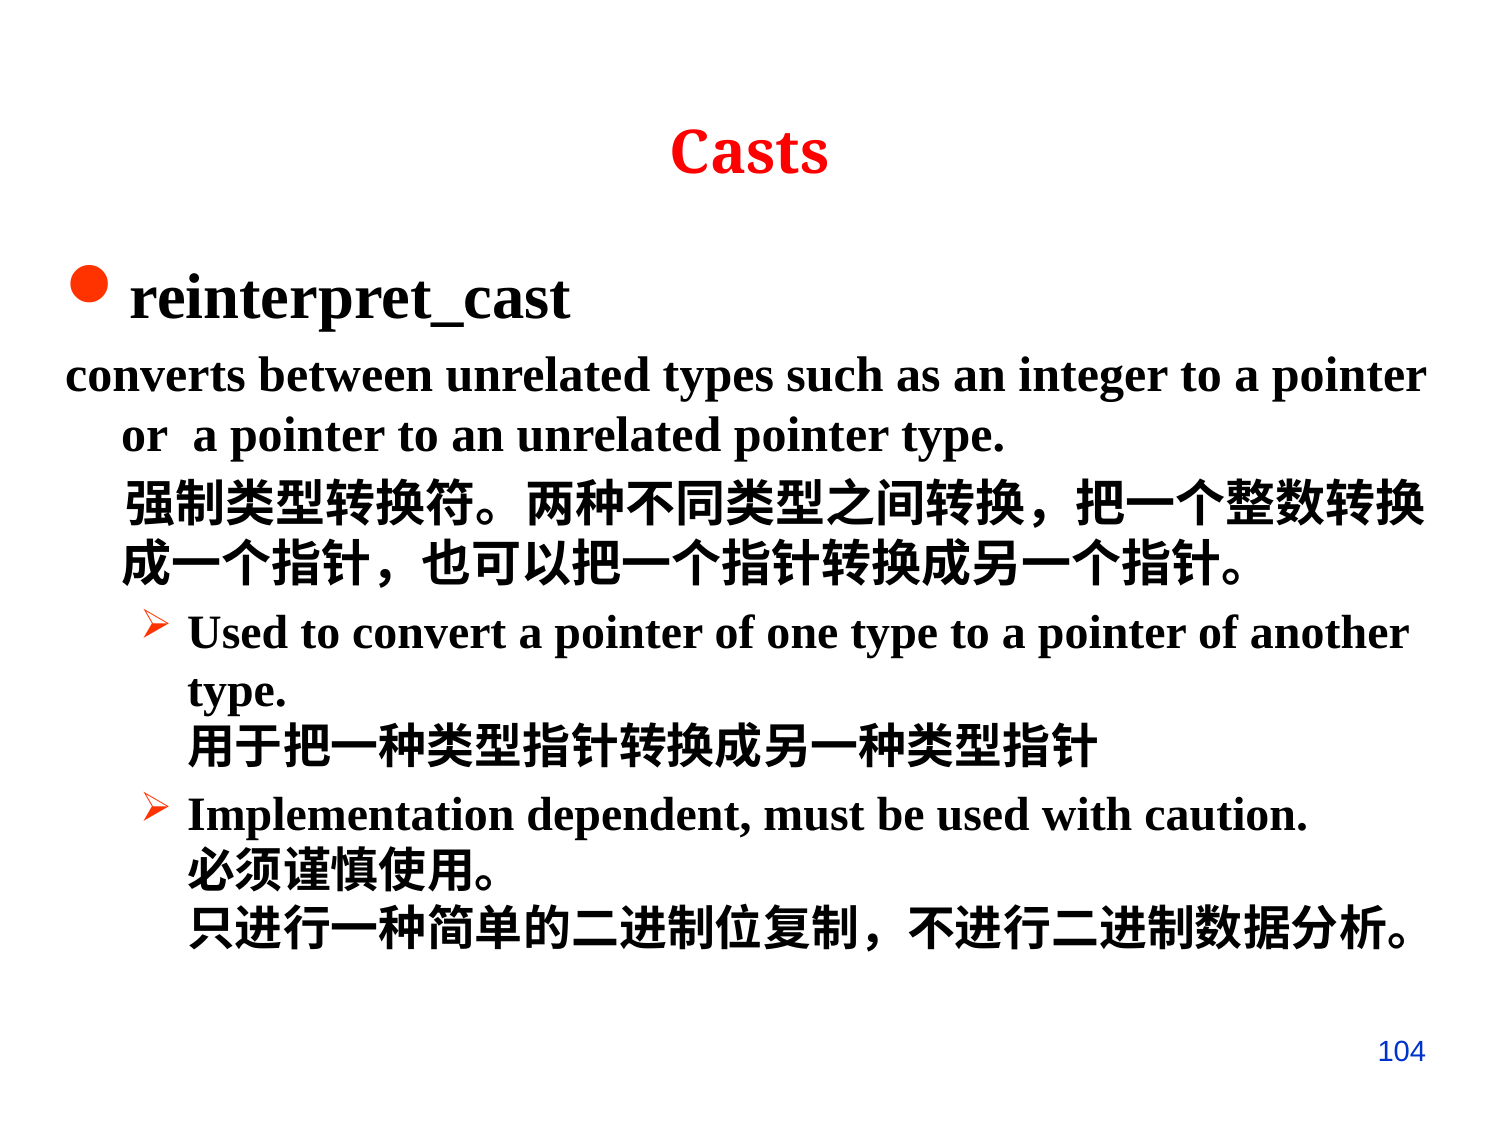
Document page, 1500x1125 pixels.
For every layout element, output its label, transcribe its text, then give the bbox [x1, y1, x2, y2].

list reinterpret_cast converts between unrelated types such as an integer to a pointer or a pointer to an unrelated pointer type. 强制类型转换符。两种不同类型之间转换，把一个整数转换成一个指针，也可以把一个指针转换成另一个指针。 Used to convert a pointer of one type to a pointer of another type. 用于把一种类型指针转换成另一种类型指针 Implementation dependent, must be used with caution. 必须谨慎使用。 只进行一种简单的二进制位复制，不进行二进制数据分析。 [50, 246, 1452, 1031]
text_box 104 [1362, 1024, 1444, 1075]
title Casts [49, 105, 1451, 194]
